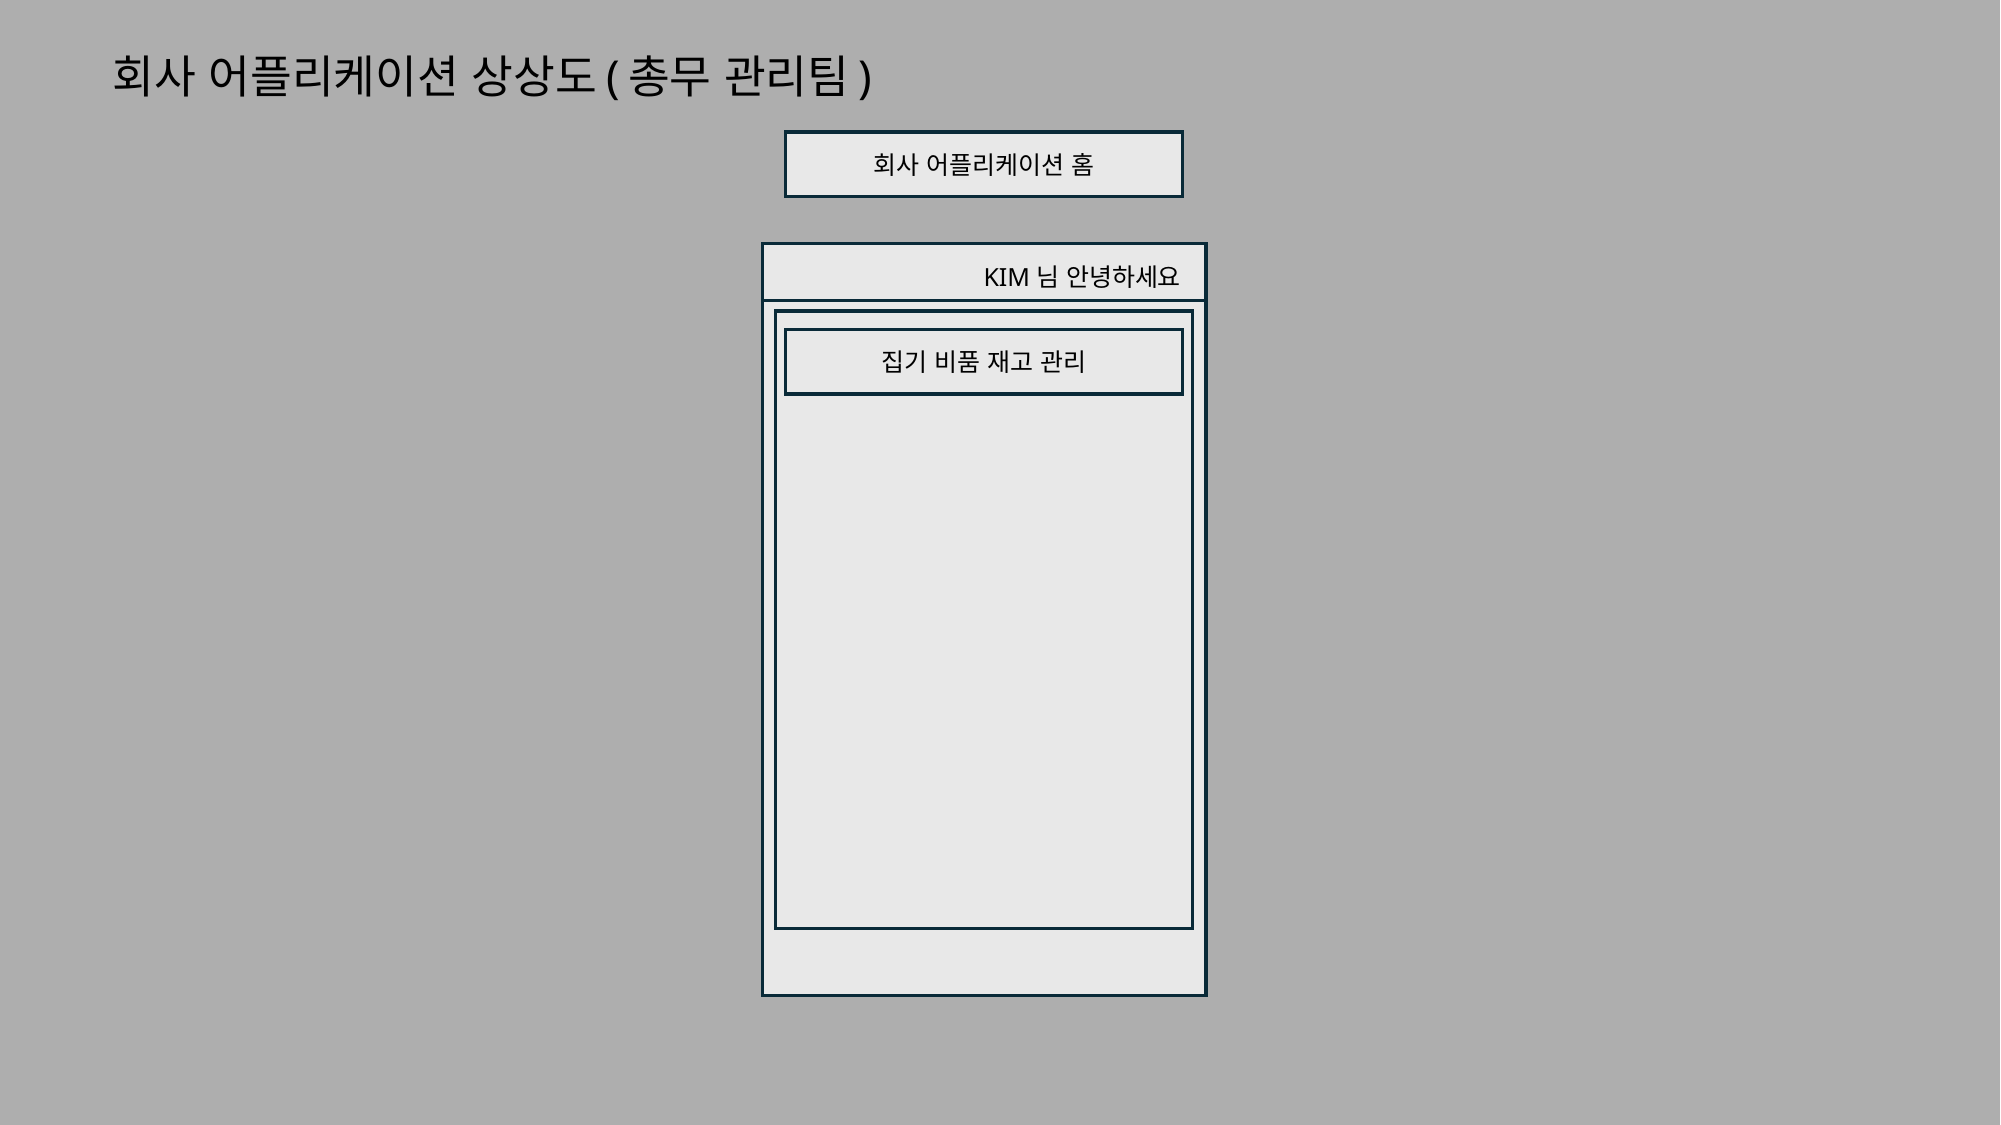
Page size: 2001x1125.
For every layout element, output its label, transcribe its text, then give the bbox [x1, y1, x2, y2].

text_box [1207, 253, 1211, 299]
text_box 회사 어플리케이션 홈 [784, 130, 1184, 198]
title 회사 어플리케이션 상상도(총무 관리팀) [21, 18, 963, 111]
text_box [761, 243, 1207, 997]
